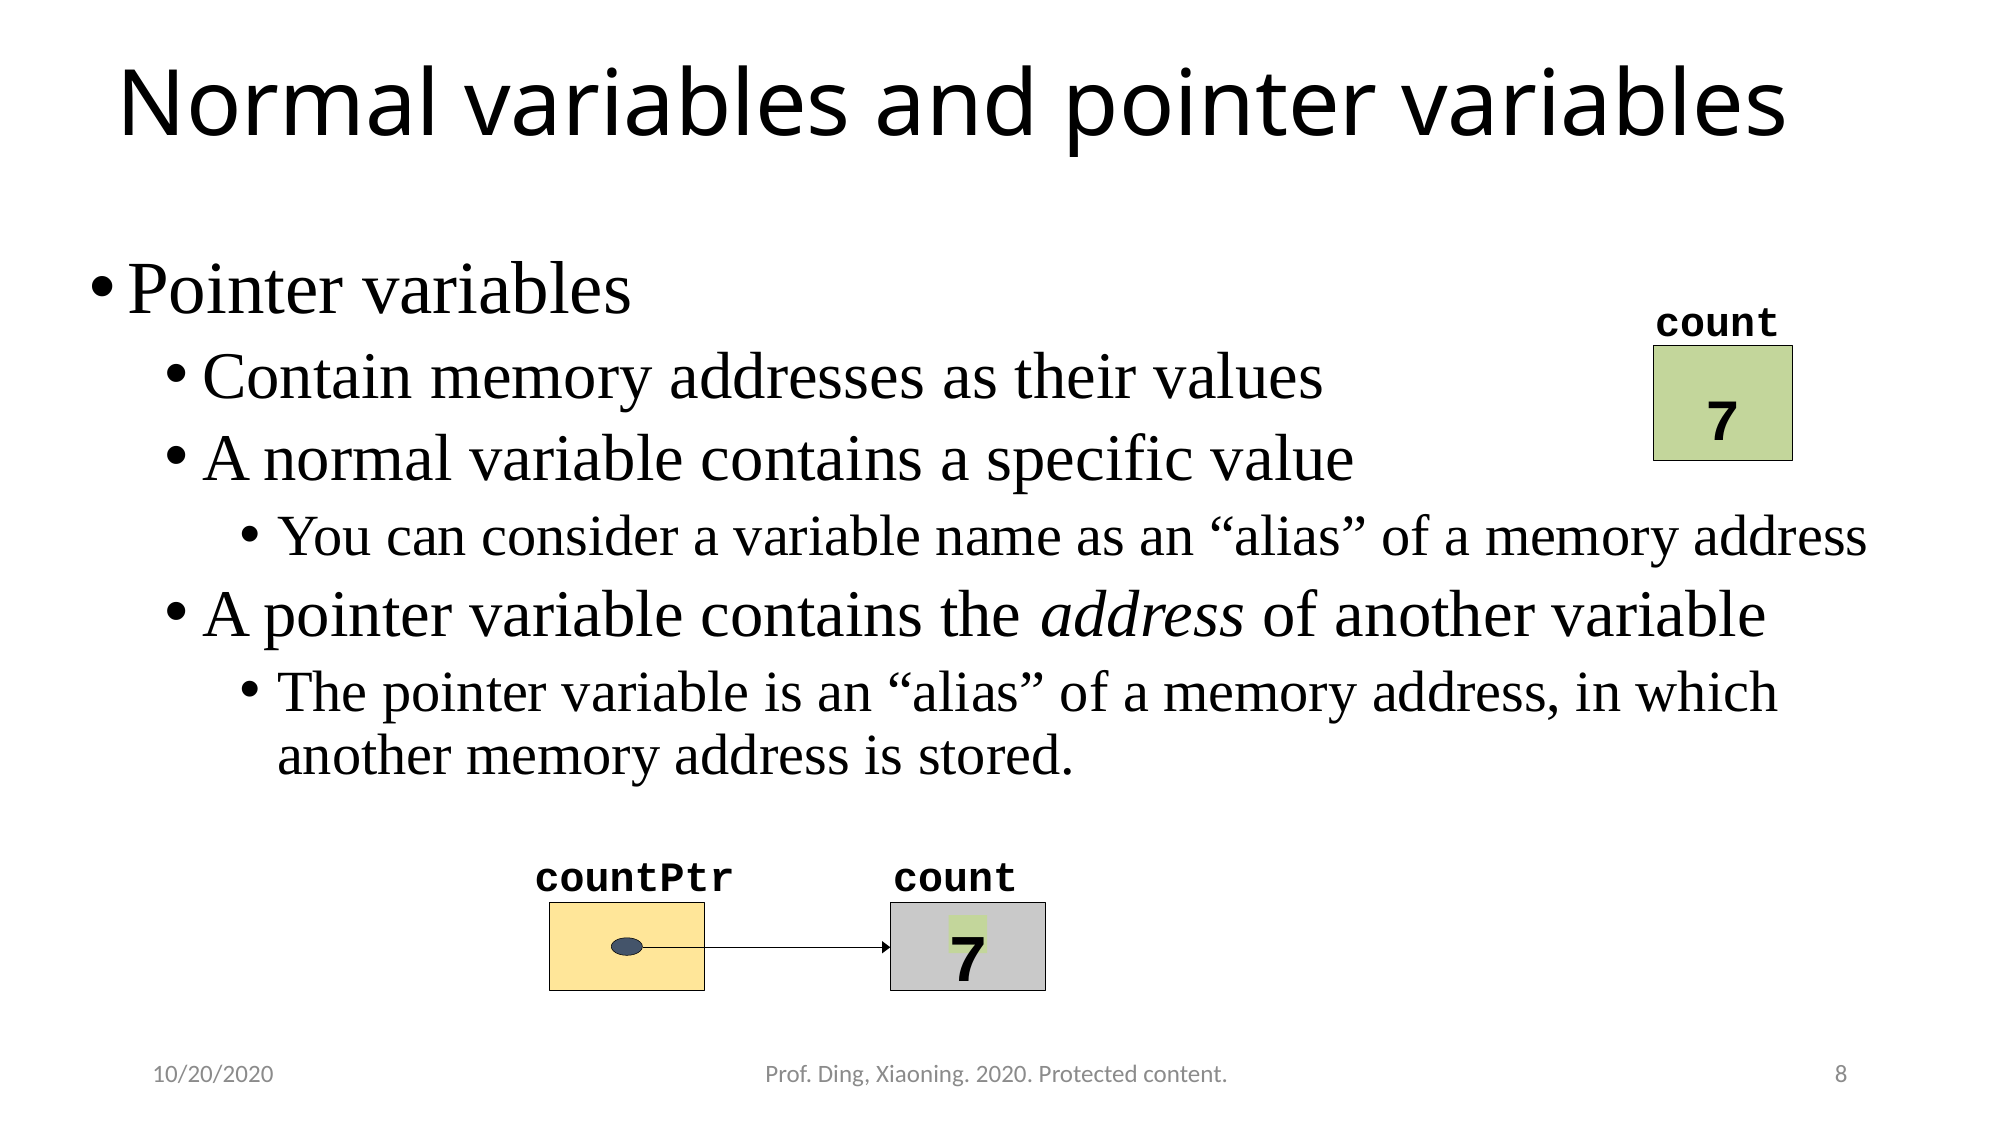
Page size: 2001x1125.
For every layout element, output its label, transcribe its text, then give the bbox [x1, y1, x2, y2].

list Pointer variables Contain memory addresses as their values A normal variable contains a specific value You can consider a variable name as an “alias” of a memory address A pointer variable contains the address of another variable The pointer variable is an “alias” of a memory address, in which another memory address is stored. [74, 241, 1926, 820]
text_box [534, 849, 1046, 991]
text_box [249, 319, 1150, 365]
text_box [1240, 503, 1488, 572]
footer Prof. Ding, Xiaoning. 2020. Protected content. [662, 1042, 1338, 1103]
text_box [249, 418, 1150, 523]
title Normal variables and pointer variables [101, 24, 1827, 188]
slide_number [137, 1042, 588, 1103]
slide_number 8 [1412, 1042, 1863, 1103]
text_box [1653, 294, 1793, 461]
